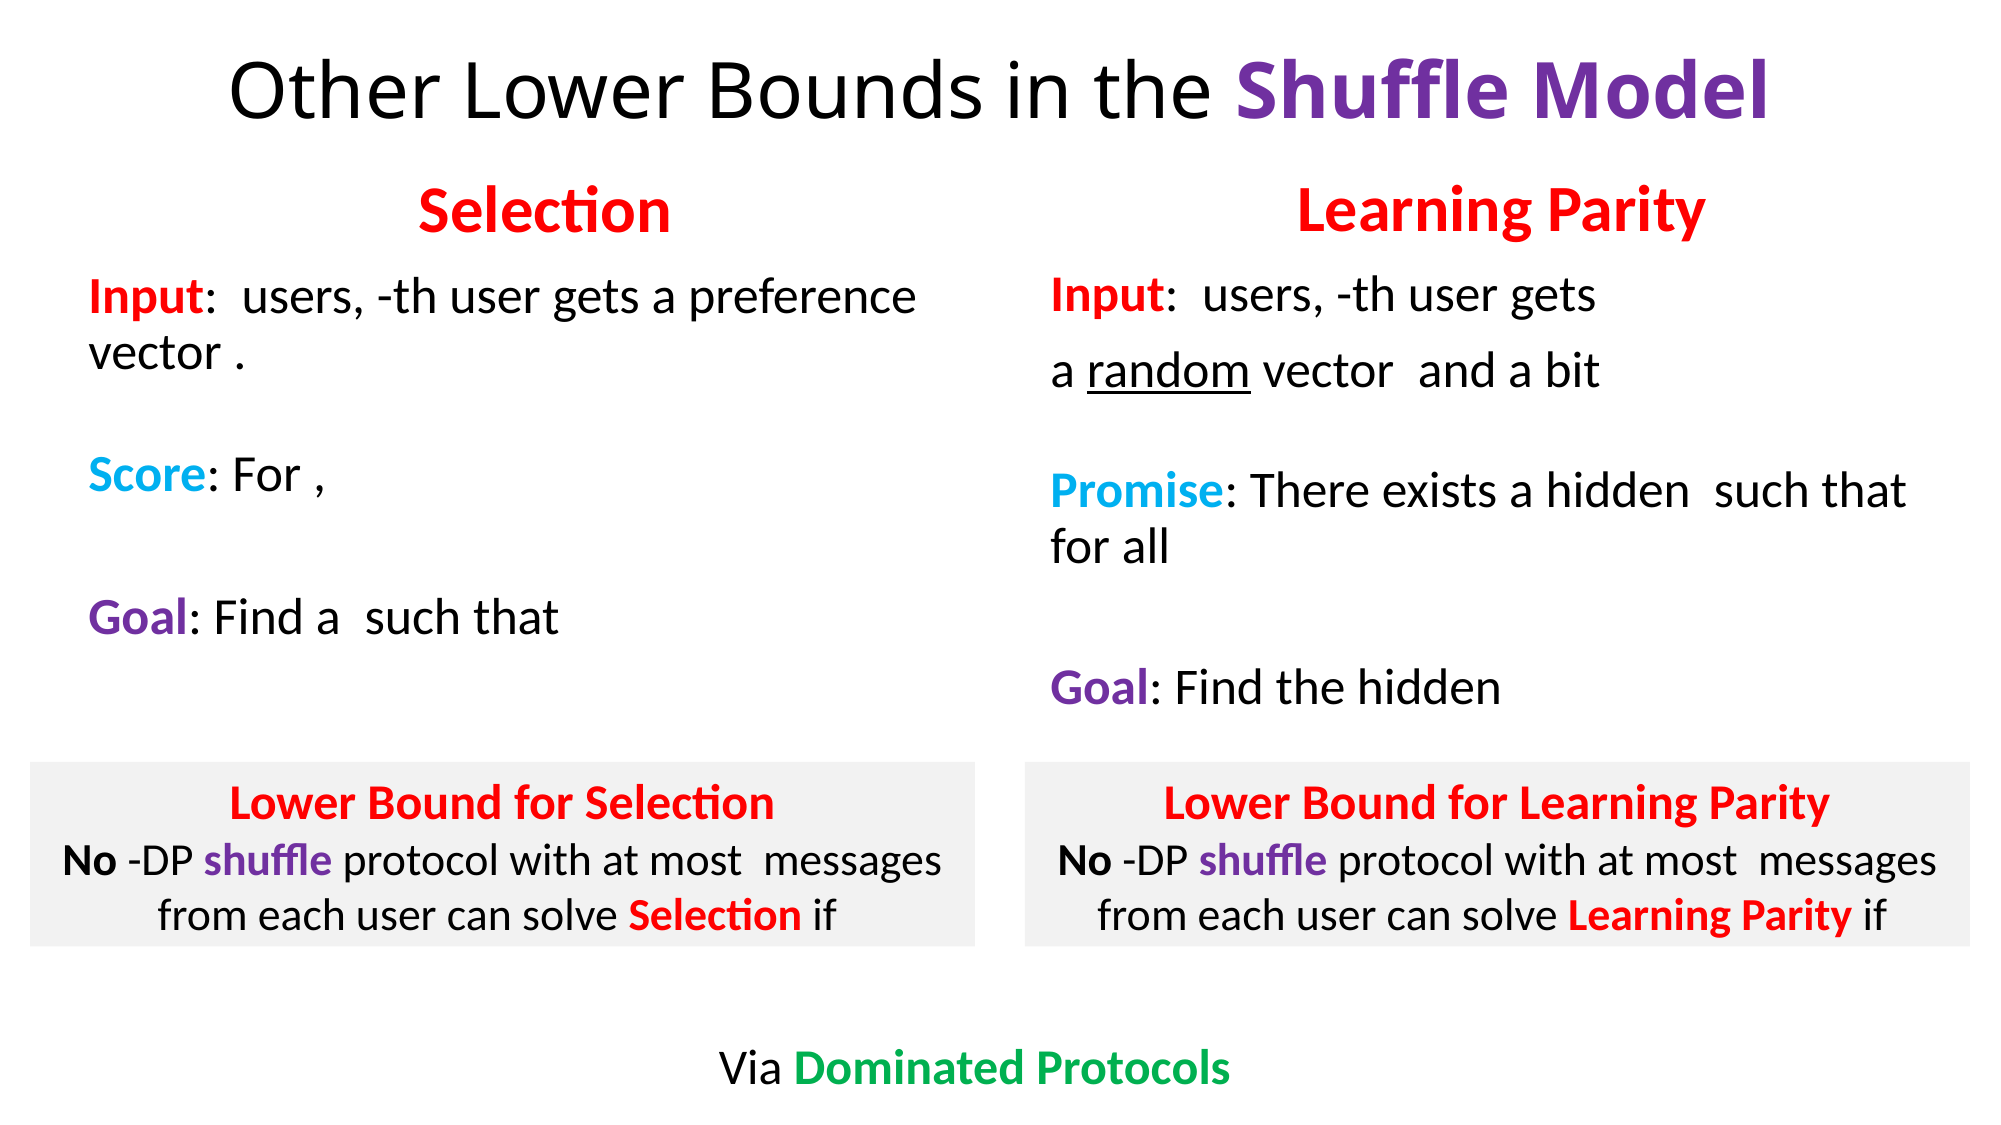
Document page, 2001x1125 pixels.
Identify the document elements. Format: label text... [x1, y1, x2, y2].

title Other Lower Bounds in the Shuffle Model [137, 19, 1863, 168]
text_box Via Dominated Protocols [704, 1026, 1246, 1102]
